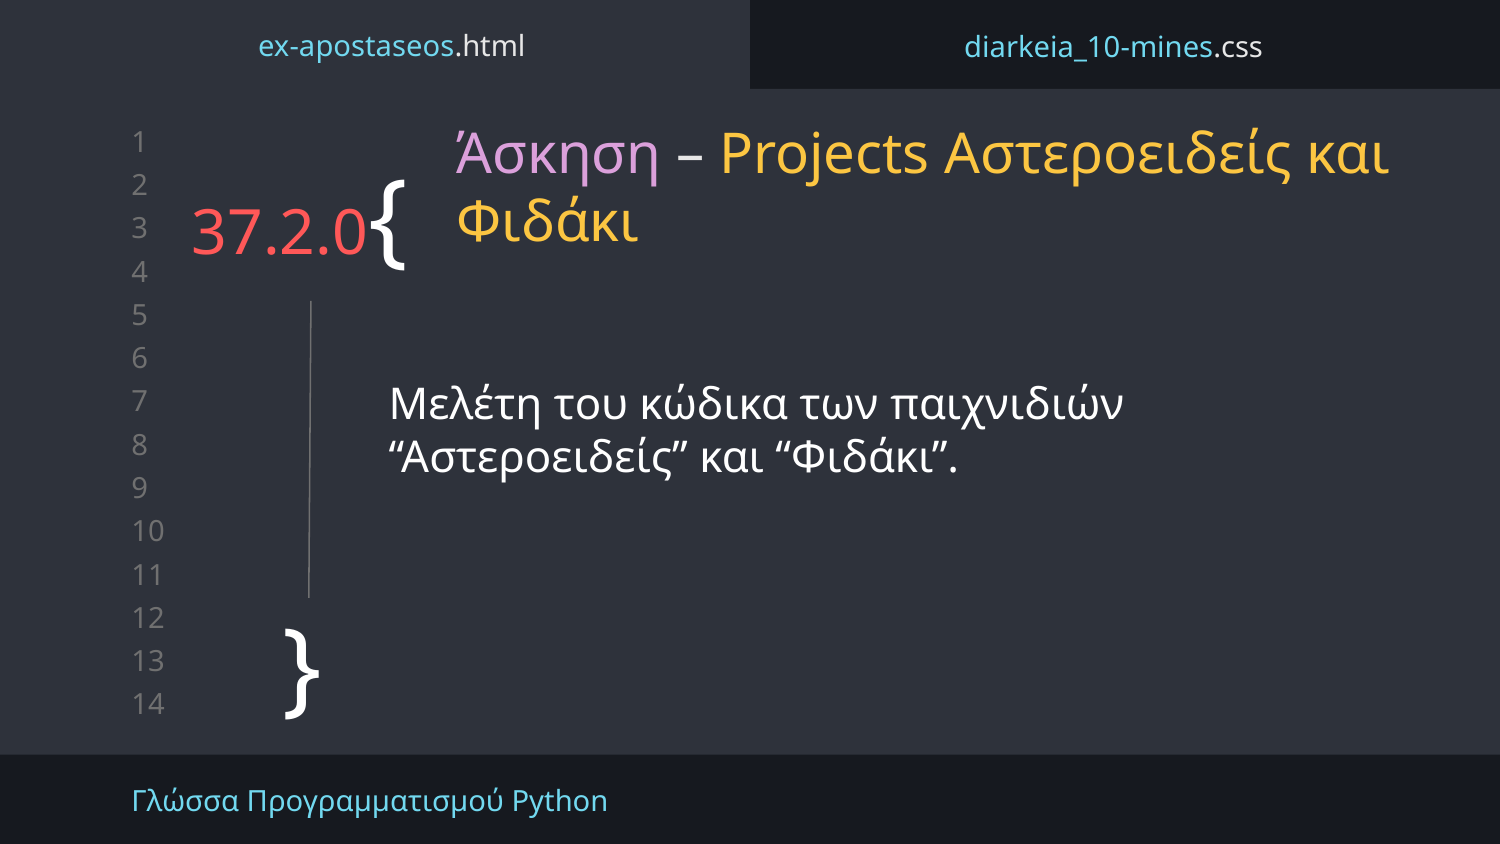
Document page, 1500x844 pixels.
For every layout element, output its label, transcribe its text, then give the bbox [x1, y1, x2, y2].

subtitle ex-apostaseos.html [16, 15, 767, 74]
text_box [308, 300, 312, 598]
text_box } [267, 597, 351, 727]
subtitle Μελέτη του κώδικα των παιχνιδιών “Αστεροειδείς” και “Φιδάκι”. [373, 403, 1379, 532]
subtitle diarkeia_10-mines.css [738, 16, 1489, 75]
title Άσκηση – Projects Αστεροειδείς και Φιδάκι [441, 140, 1468, 229]
subtitle Γλώσσα Προγραμματισμού Python [116, 770, 915, 829]
title 37.2.0{ [157, 122, 442, 304]
